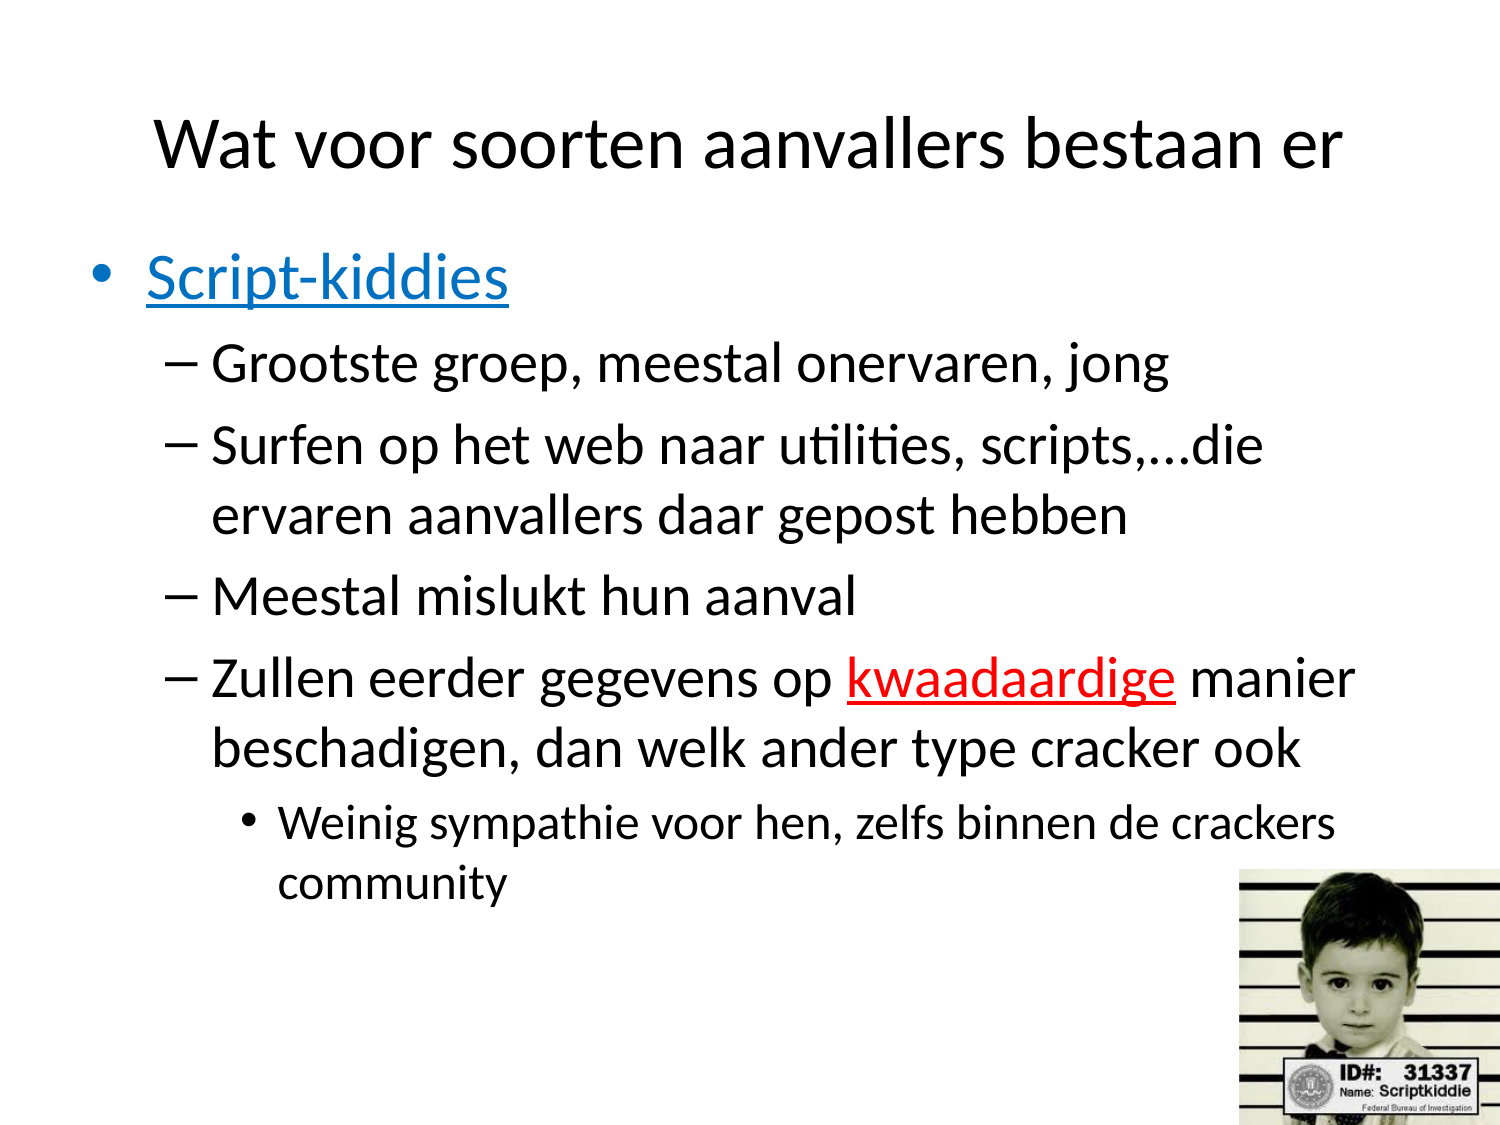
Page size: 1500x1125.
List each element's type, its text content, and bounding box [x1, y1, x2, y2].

picture [1239, 869, 1500, 1125]
title Wat voor soorten aanvallers bestaan er [75, 45, 1425, 224]
list Script-kiddies Grootste groep, meestal onervaren, jong Surfen op het web naar utilities, scripts,...die ervaren aanvallers daar gepost hebben Meestal mislukt hun aanval Zullen eerder gegevens op kwaadaardige manier beschadigen, dan welk ander type cracker ook Weinig sympathie voor hen, zelfs binnen de crackers community [75, 224, 1425, 1005]
